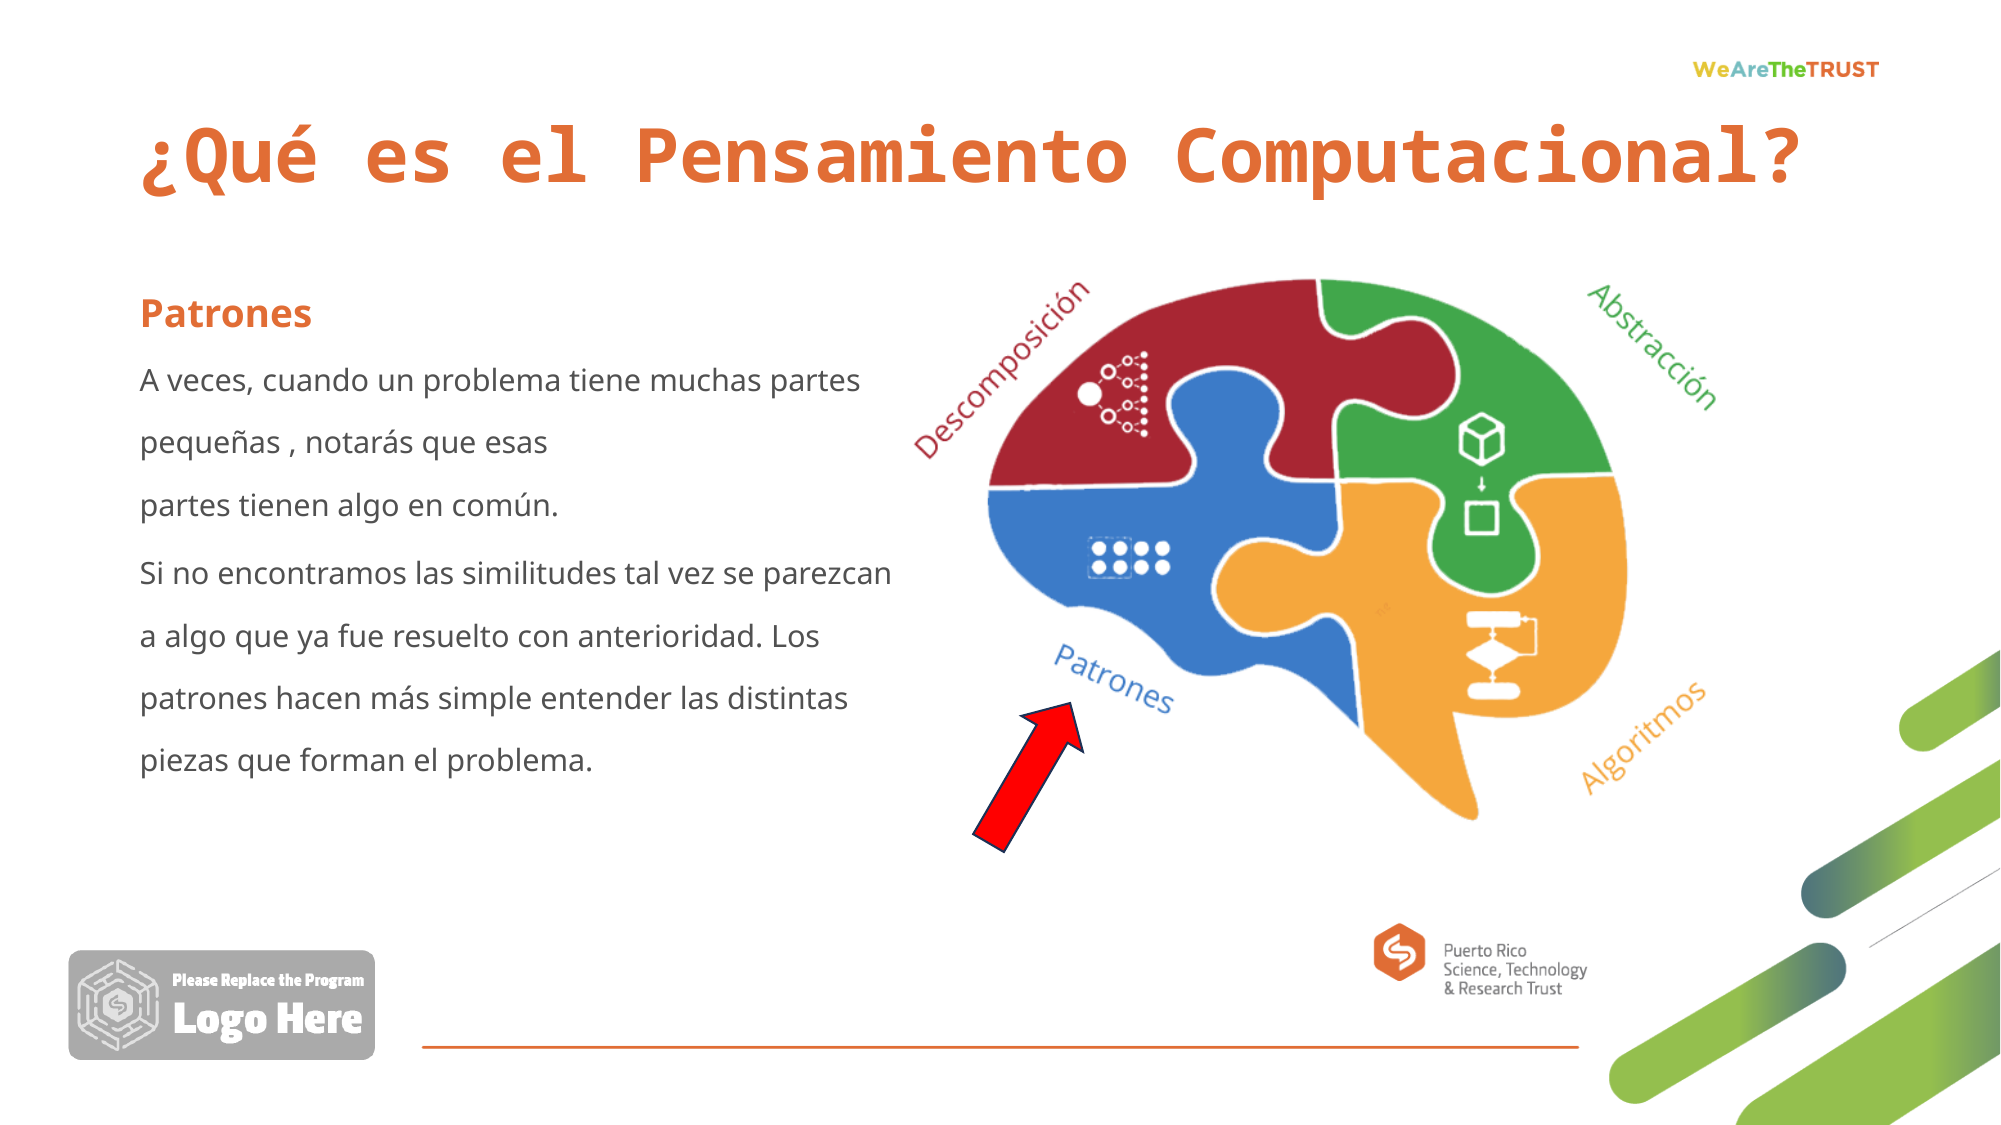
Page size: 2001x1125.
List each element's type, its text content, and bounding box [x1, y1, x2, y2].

title ¿Qué es el Pensamiento Computacional? [124, 81, 1850, 236]
text_box [971, 829, 1019, 854]
list Patrones A veces, cuando un problema tiene muchas partes pequeñas , notarás que esas partes tienen algo en común. Si no encontramos las similitudes tal vez se parezcan a algo que ya fue resuelto con anterioridad. Los patrones hacen más simple entender las distintas piezas que forman el problema. [124, 248, 913, 851]
picture [0, 0, 2001, 1125]
